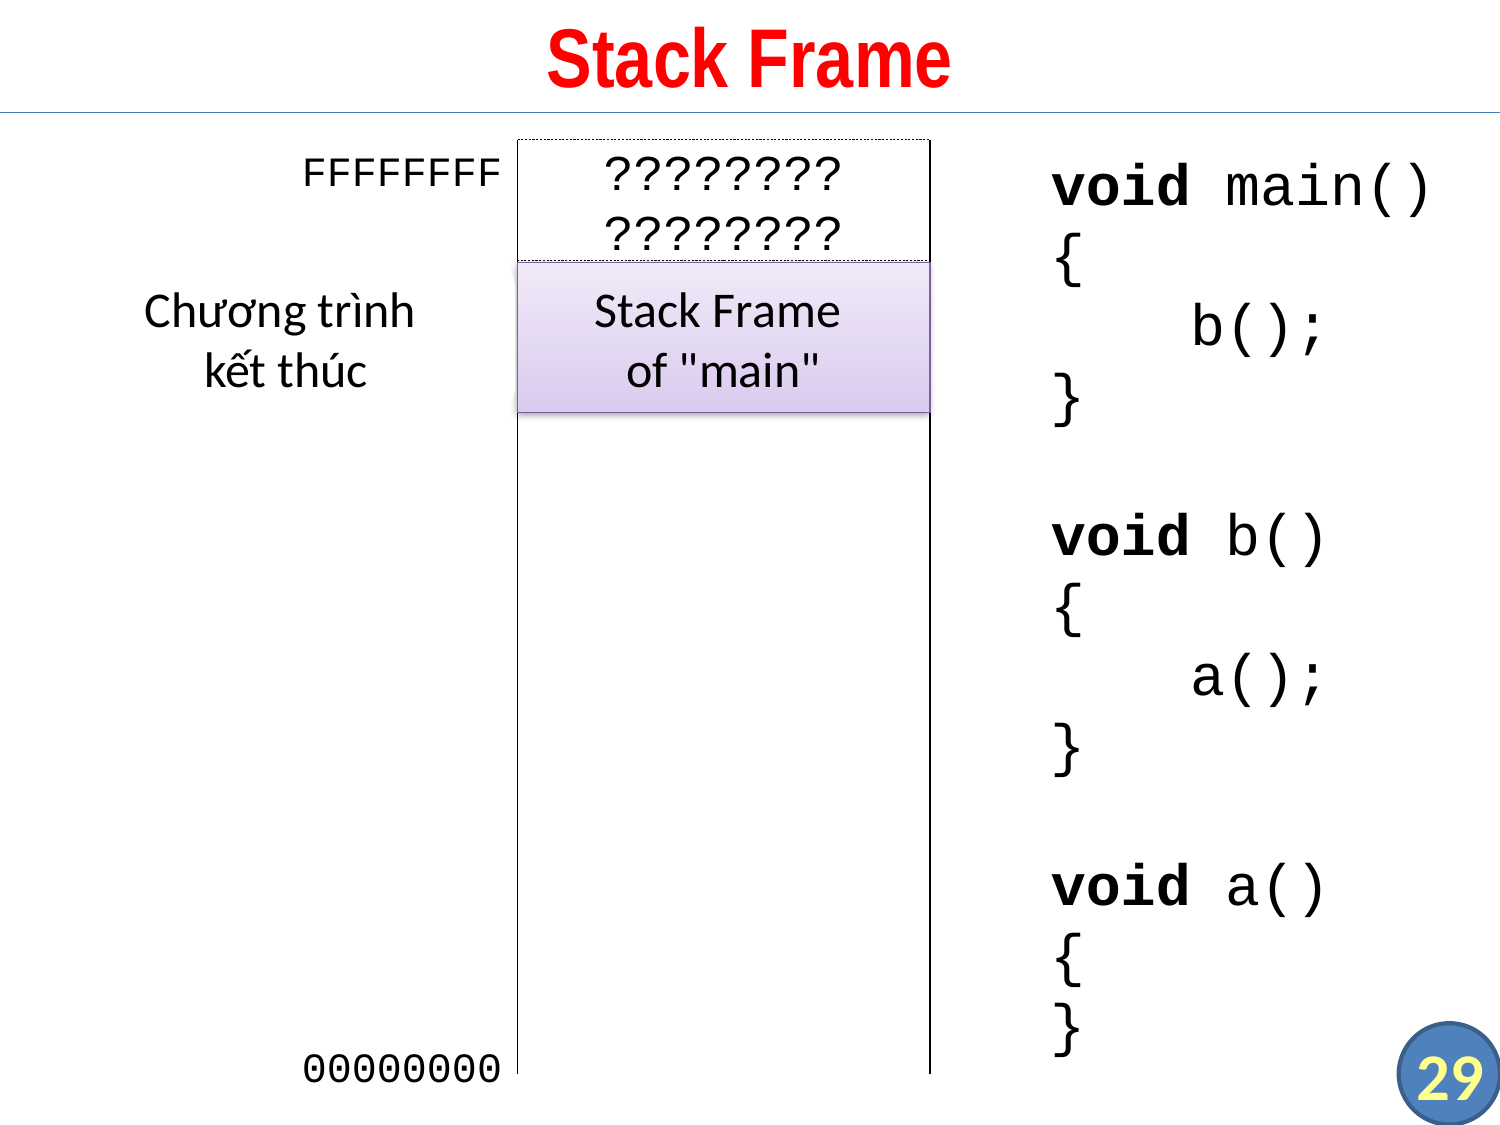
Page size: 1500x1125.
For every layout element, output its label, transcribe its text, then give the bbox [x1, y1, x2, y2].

text_box void main() { b(); } void b() { a(); } void a() { } [1036, 139, 1451, 1065]
title Stack Frame [0, 0, 1500, 113]
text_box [237, 139, 931, 1096]
slide_number 29 [1399, 1023, 1500, 1125]
text_box Chương trình kết thúc [55, 260, 232, 415]
